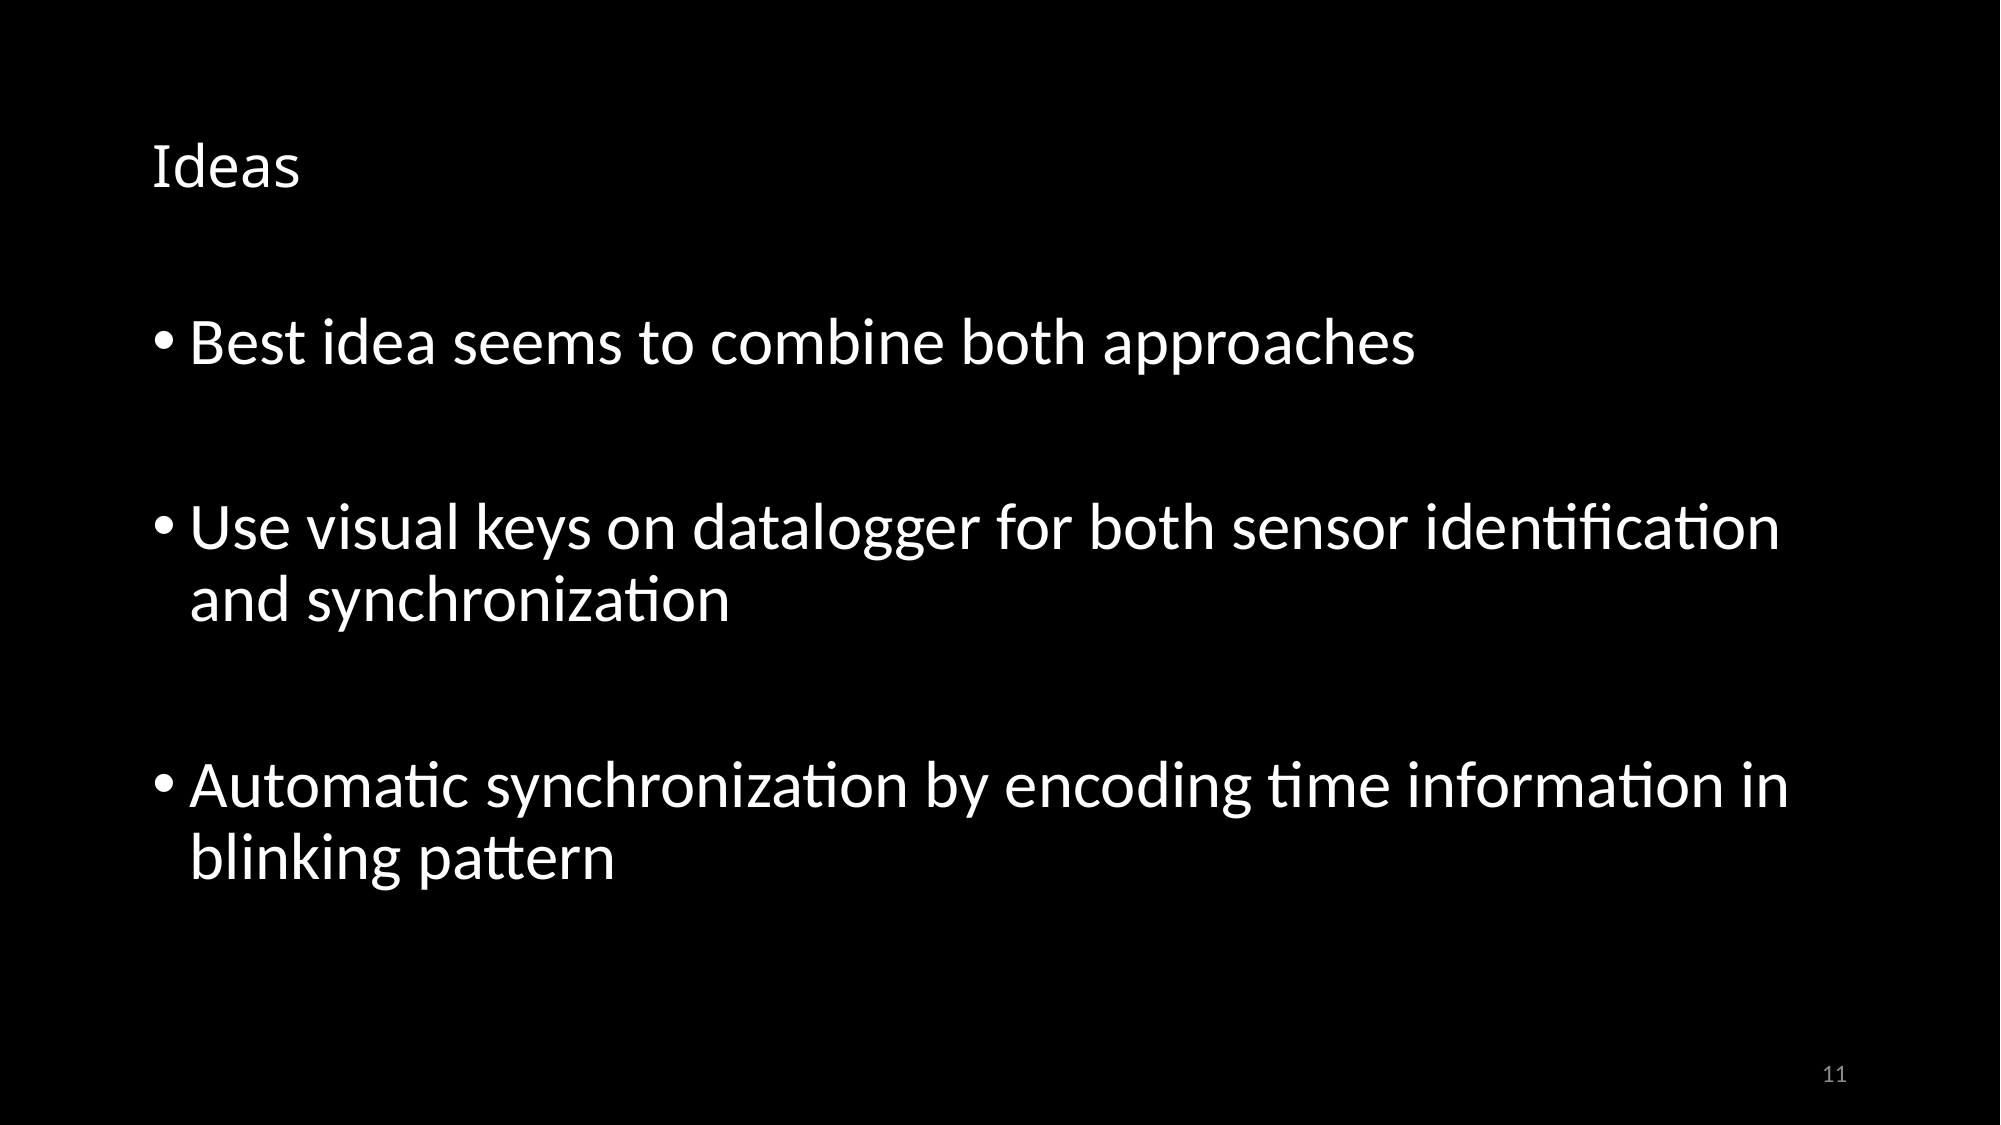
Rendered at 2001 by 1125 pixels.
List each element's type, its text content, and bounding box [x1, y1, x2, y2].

title Ideas [137, 59, 1863, 278]
slide_number 11 [1412, 1042, 1863, 1103]
list Best idea seems to combine both approaches Use visual keys on datalogger for both sensor identification and synchronization Automatic synchronization by encoding time information in blinking pattern [137, 299, 1863, 1014]
